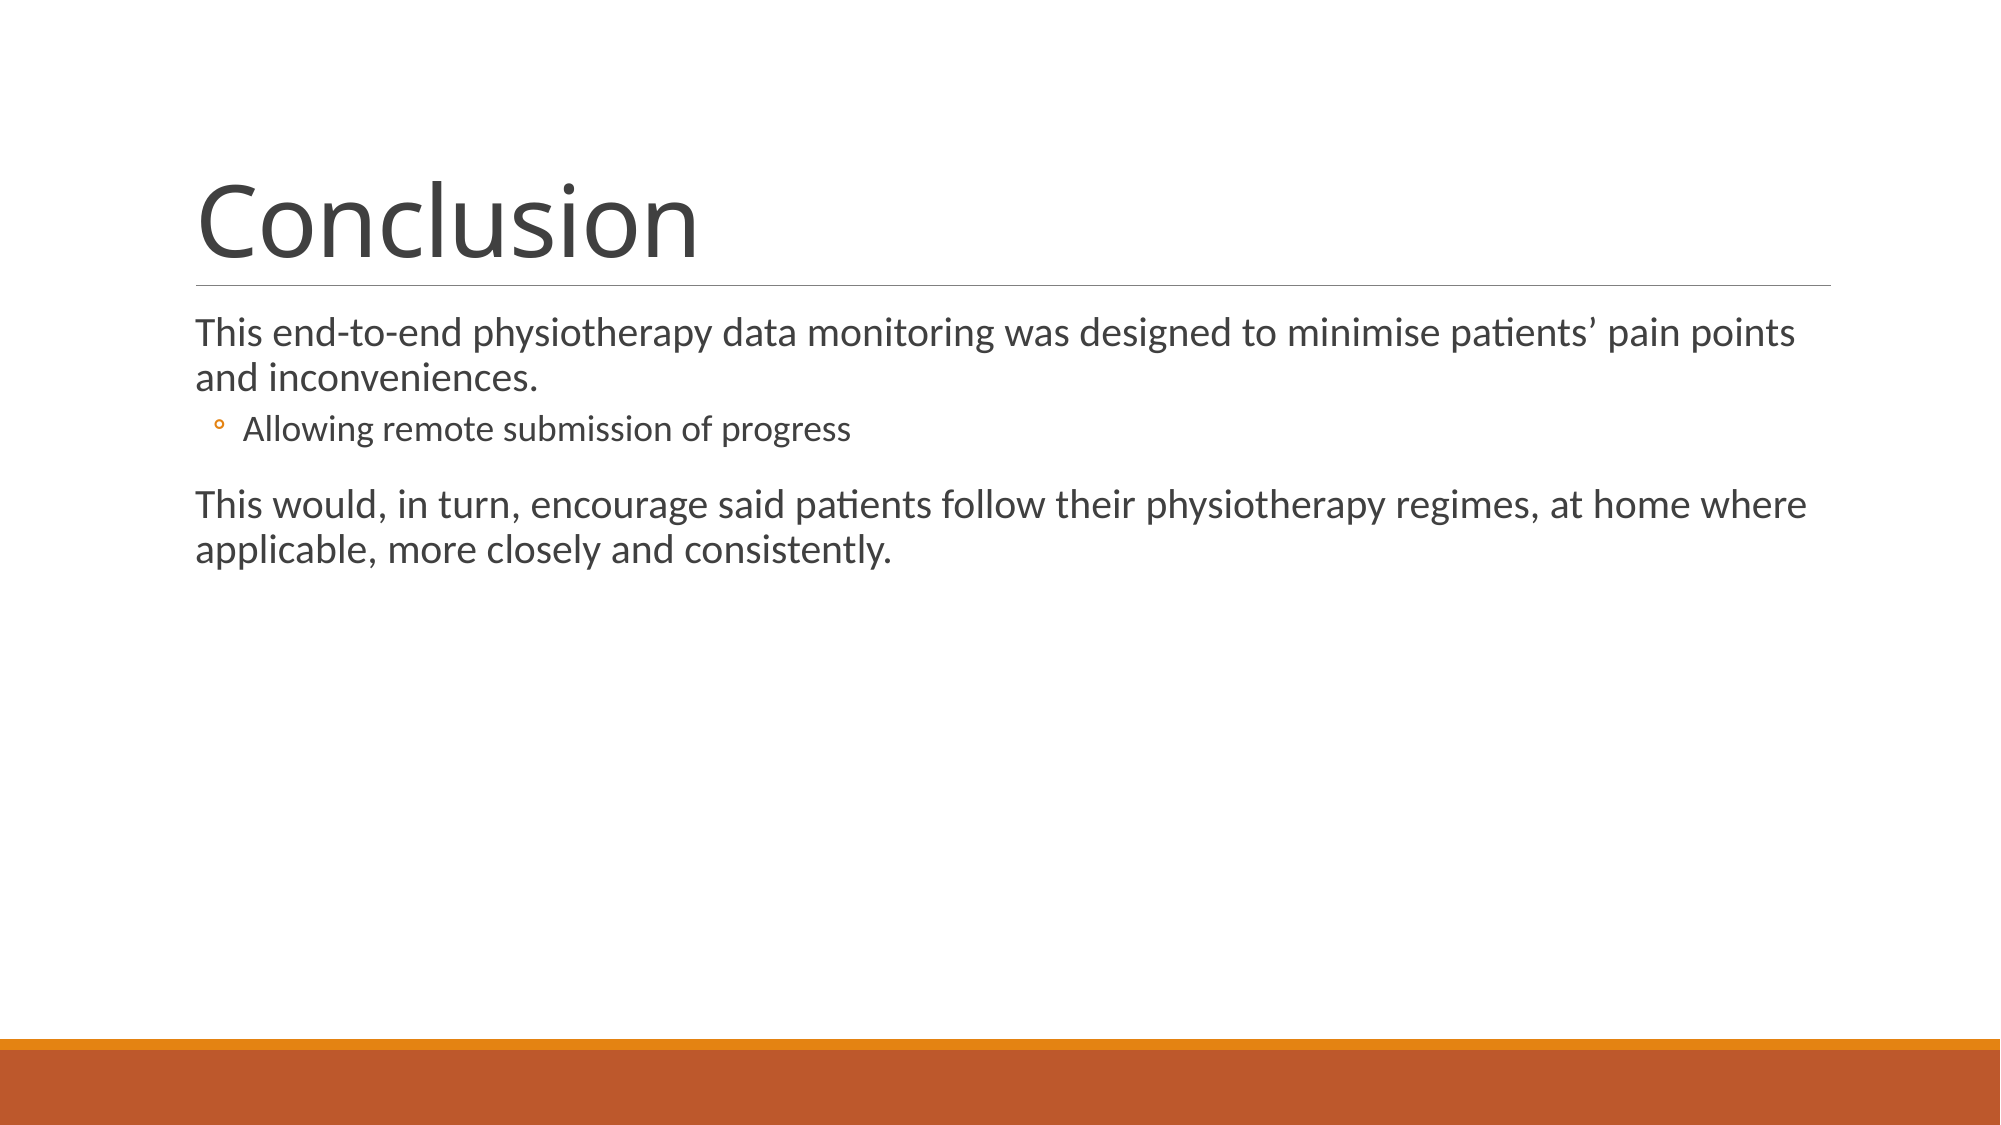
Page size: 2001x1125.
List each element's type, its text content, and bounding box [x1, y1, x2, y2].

title Conclusion [180, 47, 1830, 285]
list This end-to-end physiotherapy data monitoring was designed to minimise patients’ pain points and inconveniences. Allowing remote submission of progress This would, in turn, encourage said patients follow their physiotherapy regimes, at home where applicable, more closely and consistently. [180, 302, 1830, 963]
